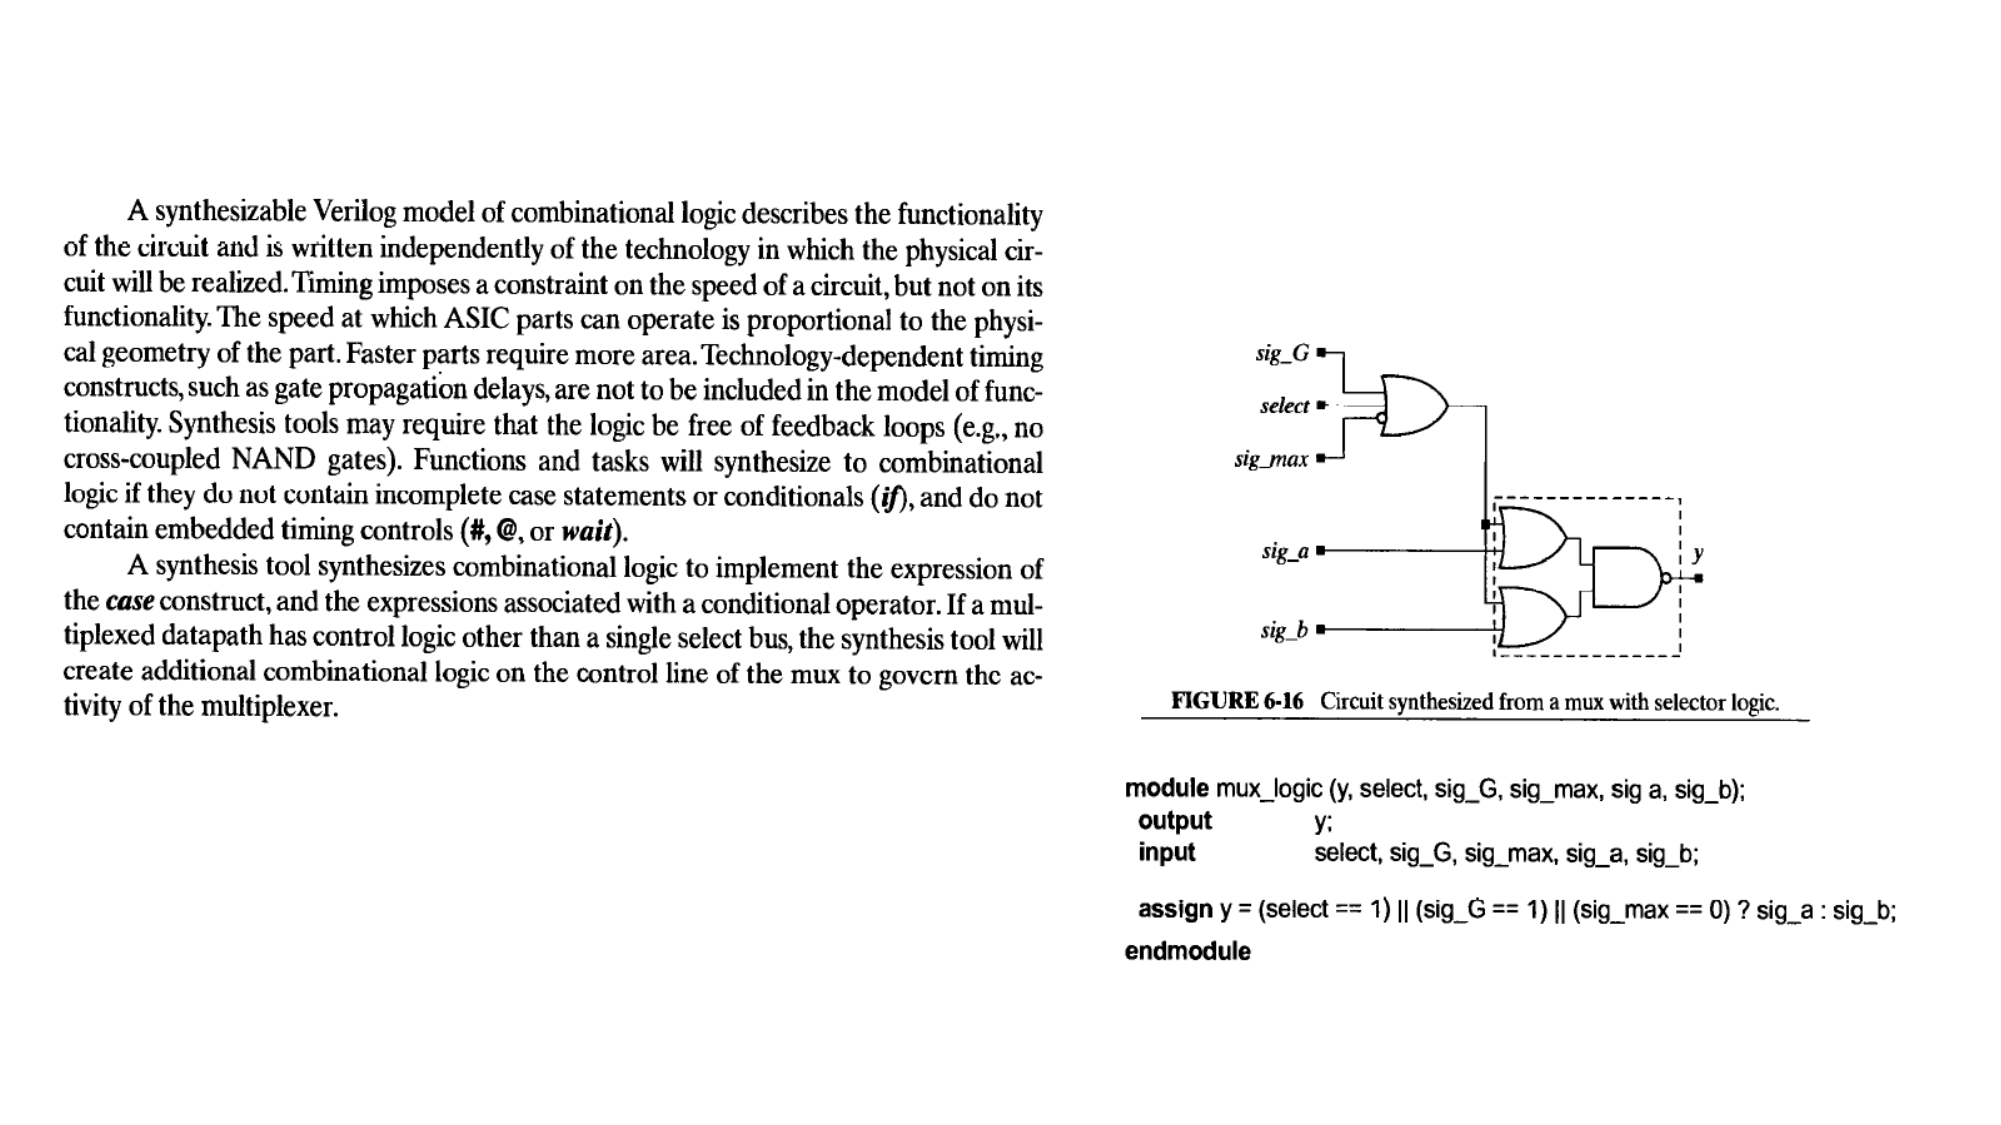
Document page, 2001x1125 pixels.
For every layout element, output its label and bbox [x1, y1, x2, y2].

picture [45, 169, 1984, 990]
